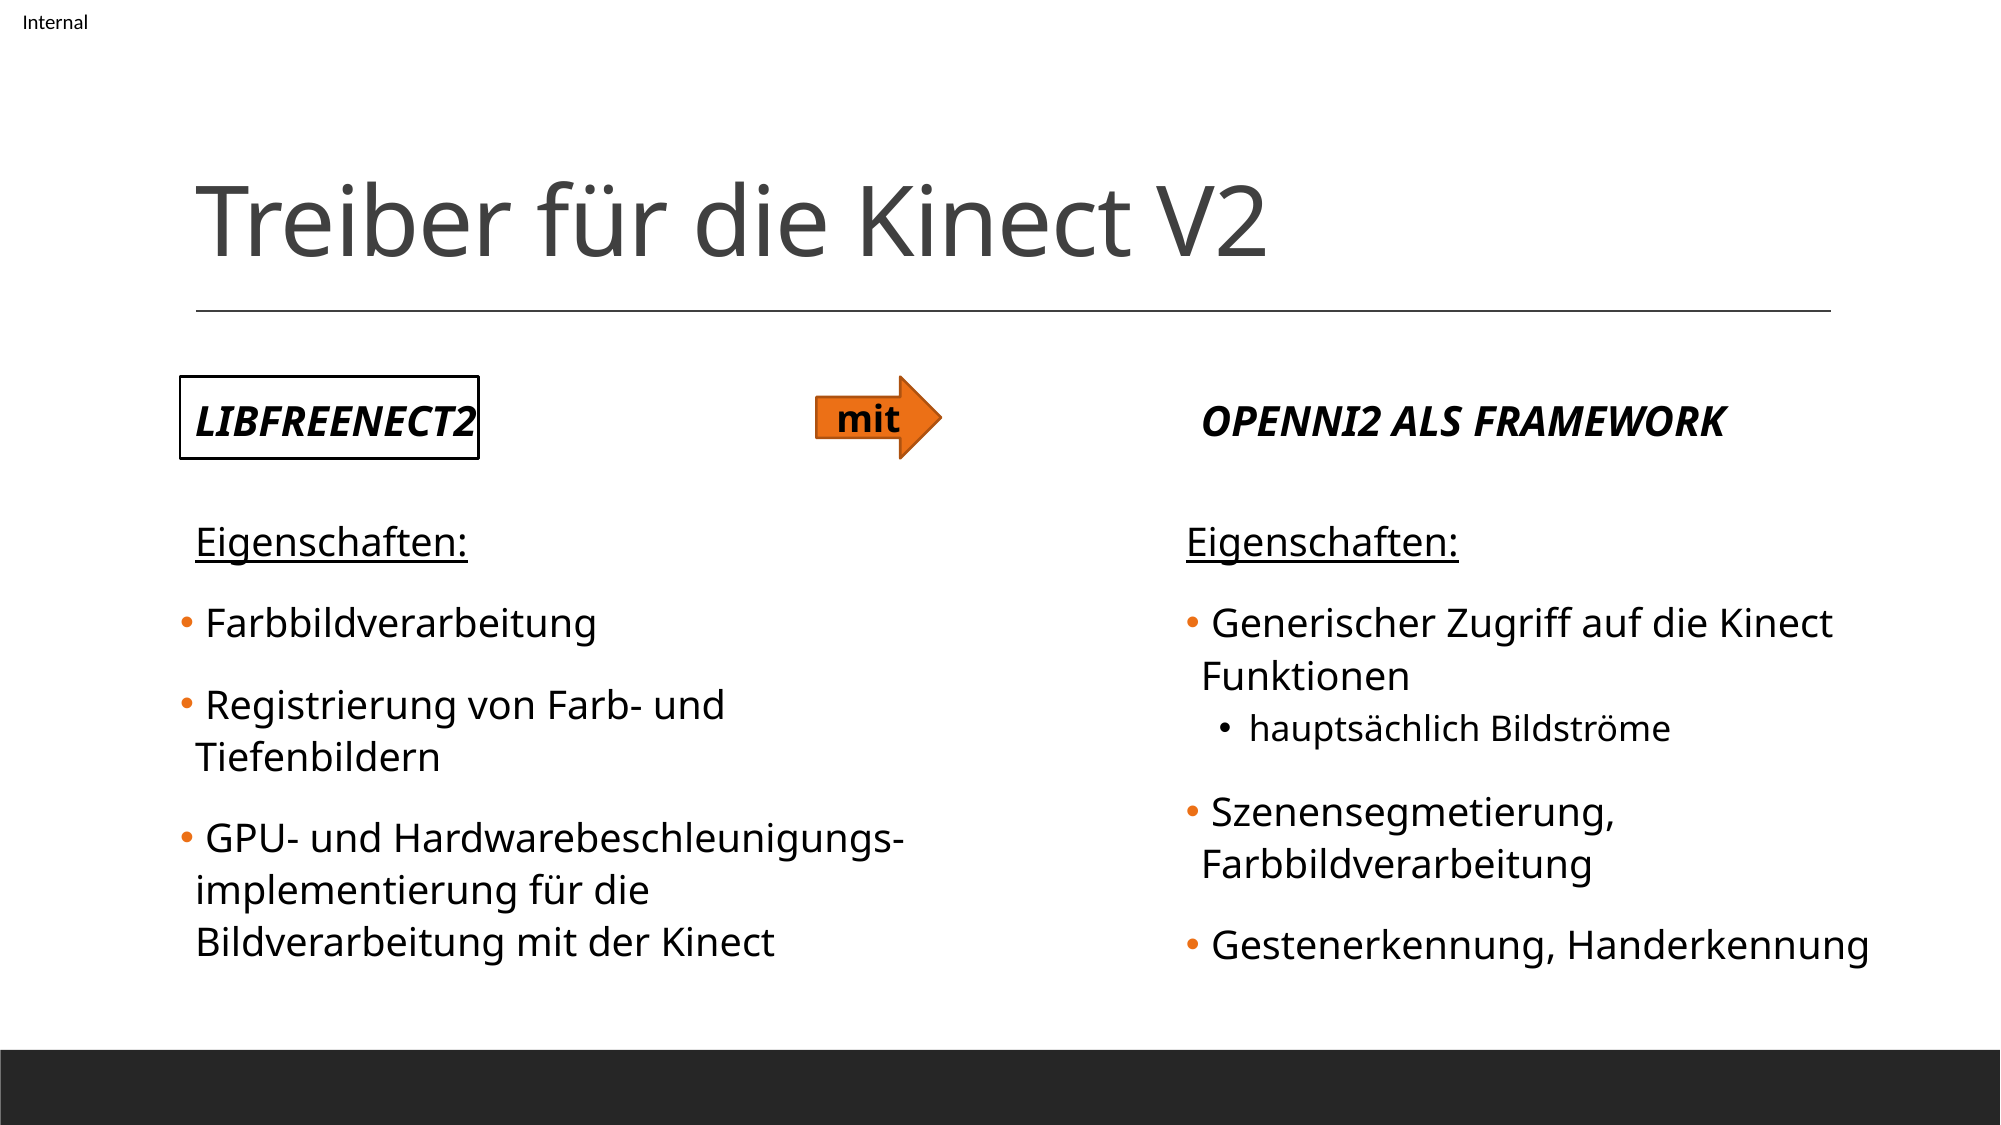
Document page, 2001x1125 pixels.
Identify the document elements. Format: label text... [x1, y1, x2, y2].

text_box mit [815, 375, 943, 460]
list Openni2 als Framework [1185, 357, 1784, 478]
list Eigenschaften: Generischer Zugriff auf die Kinect Funktionen hauptsächlich Bildströme Szenensegmetierung, Farbbildverarbeitung Gestenerkennung, Handerkennung [1185, 504, 1947, 983]
title Treiber für die Kinect V2 [180, 47, 1830, 285]
list Eigenschaften: Farbbildverarbeitung Registrierung von Farb- und Tiefenbildern GPU- und Hardwarebeschleunigungs-implementierung für die Bildverarbeitung mit der Kinect [180, 504, 942, 983]
list libfreenect2 [180, 357, 942, 478]
text_box [179, 375, 480, 460]
